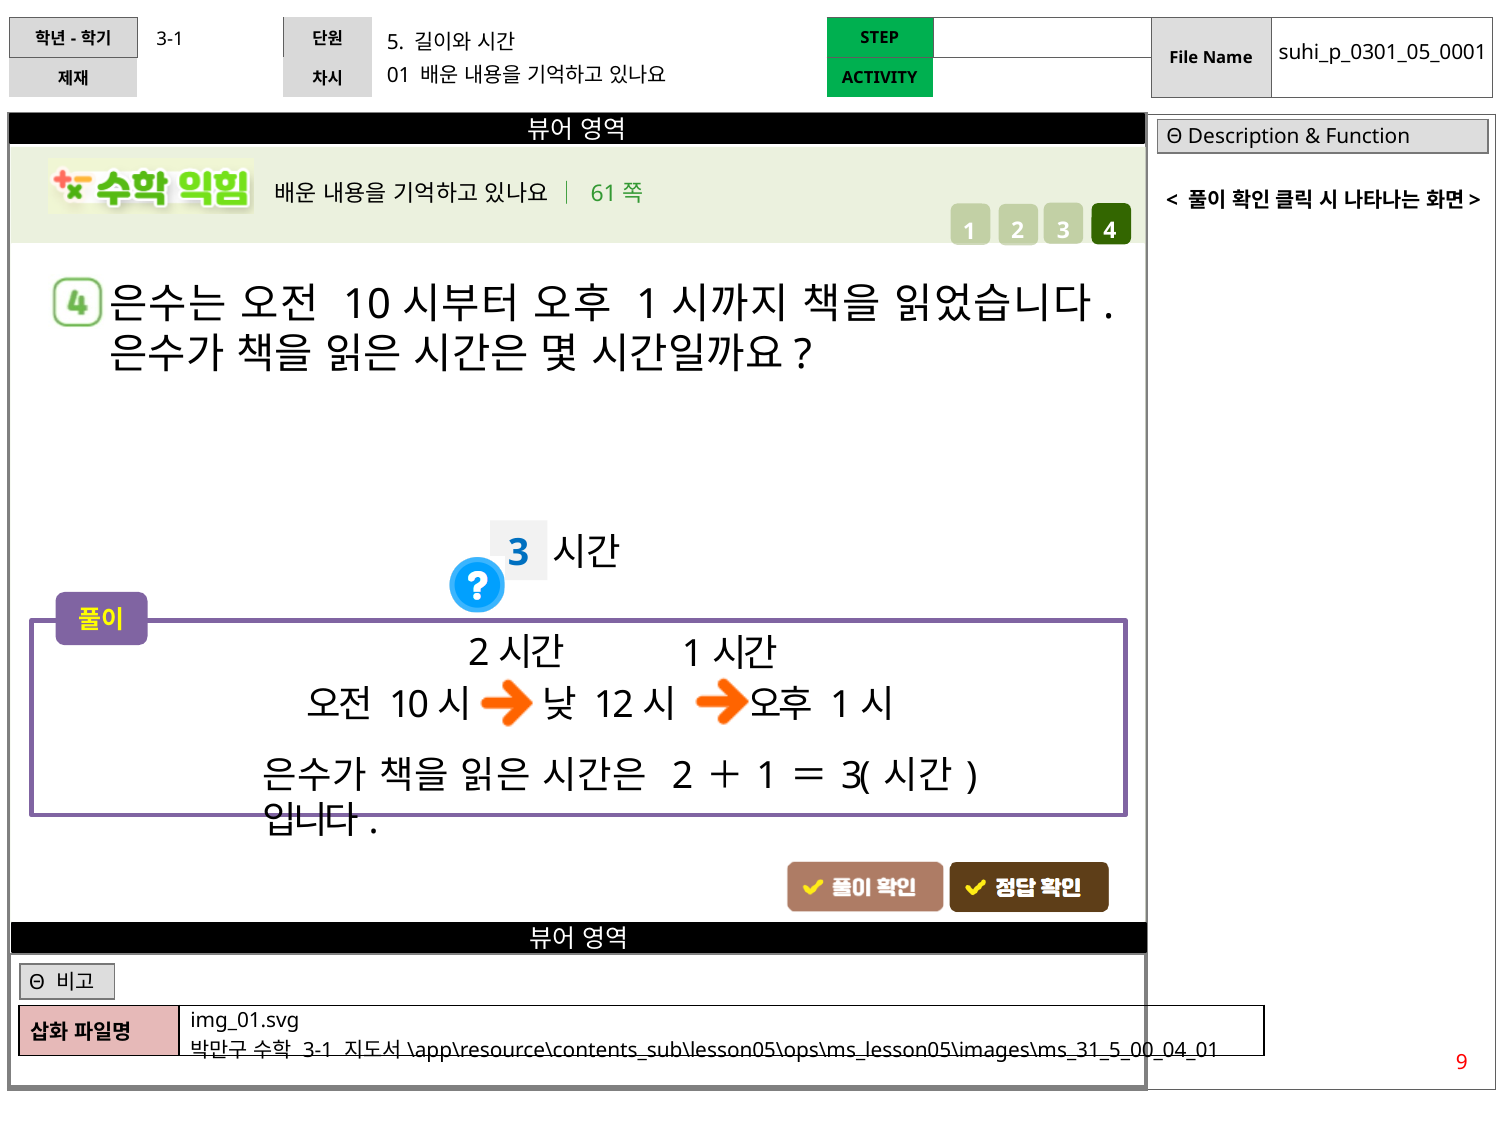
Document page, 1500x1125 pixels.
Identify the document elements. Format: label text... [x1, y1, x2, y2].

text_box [1041, 194, 1084, 247]
table_header img_01.svg 박만구 수학 3-1 지도서\app\resource\contents_sub\lesson05\ops\ms_lesson05\images\ms_31_5_00_04_01 [180, 1006, 1263, 1055]
text_box 01 배운 내용을 기억하고 있나요 [372, 54, 721, 96]
text_box 3 [490, 520, 537, 581]
picture [47, 273, 106, 329]
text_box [1088, 194, 1132, 252]
picture [694, 672, 752, 729]
text_box 배운 내용을 기억하고 있나요 │ 61쪽 [259, 171, 808, 214]
table_header 삽화 파일명 [20, 1006, 178, 1055]
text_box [947, 194, 991, 247]
text_box 5. 길이와 시간 [372, 21, 715, 57]
text_box suhi_p_0301_05_0001 [1263, 30, 1500, 71]
text_box < 풀이 확인 클릭 시 나타나는 화면> [1151, 179, 1500, 219]
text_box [31, 591, 1126, 816]
text_box 은수는 오전 10시부터 오후 1시까지 책을 읽었습니다. 은수가 책을 읽은 시간은 몇 시간일까요? [94, 269, 1129, 384]
text_box 시간 [537, 520, 668, 581]
text_box 3-1 [141, 18, 284, 55]
table_header Θ Description & Function [1158, 120, 1487, 152]
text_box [996, 194, 1039, 252]
picture [448, 556, 506, 614]
picture [48, 158, 254, 214]
picture [784, 858, 944, 913]
picture [948, 858, 1111, 913]
picture [479, 674, 536, 730]
